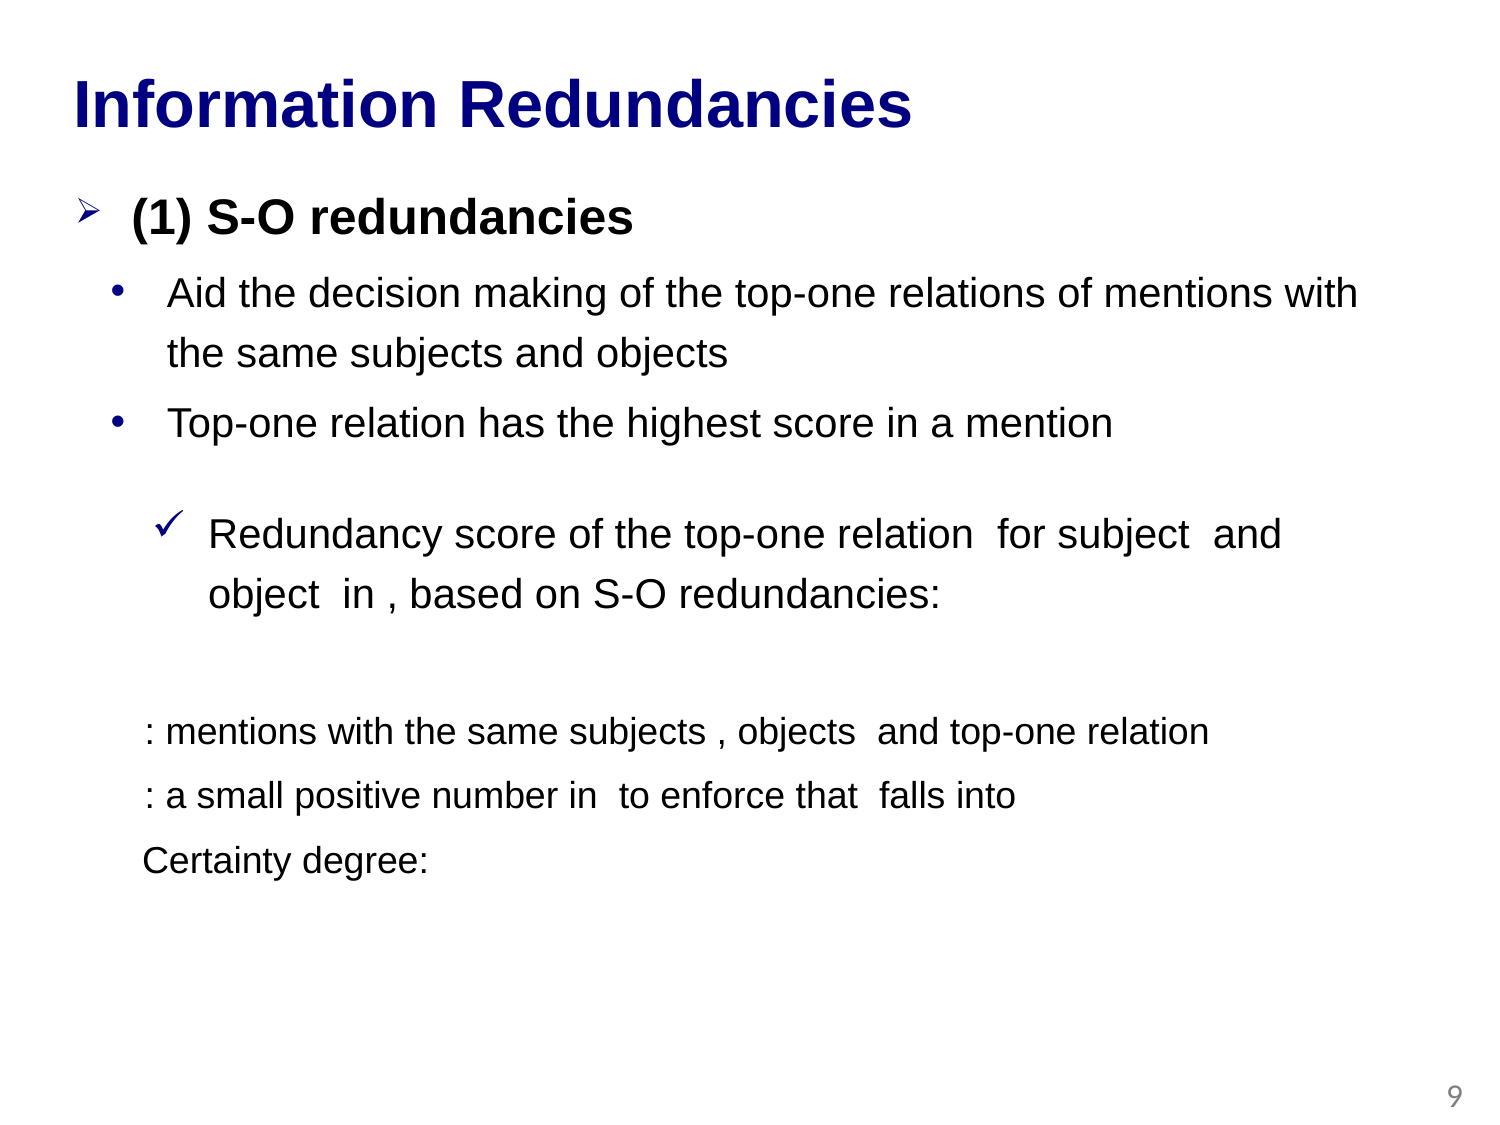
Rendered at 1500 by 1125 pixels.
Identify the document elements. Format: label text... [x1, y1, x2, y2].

text_box Information Redundancies [58, 31, 1475, 180]
text_box (1) S-O redundancies Aid the decision making of the top-one relations of mentions with the same subjects and objects Top-one relation has the highest score in a mention [54, 183, 1408, 459]
slide_number 9 [1140, 1064, 1478, 1125]
